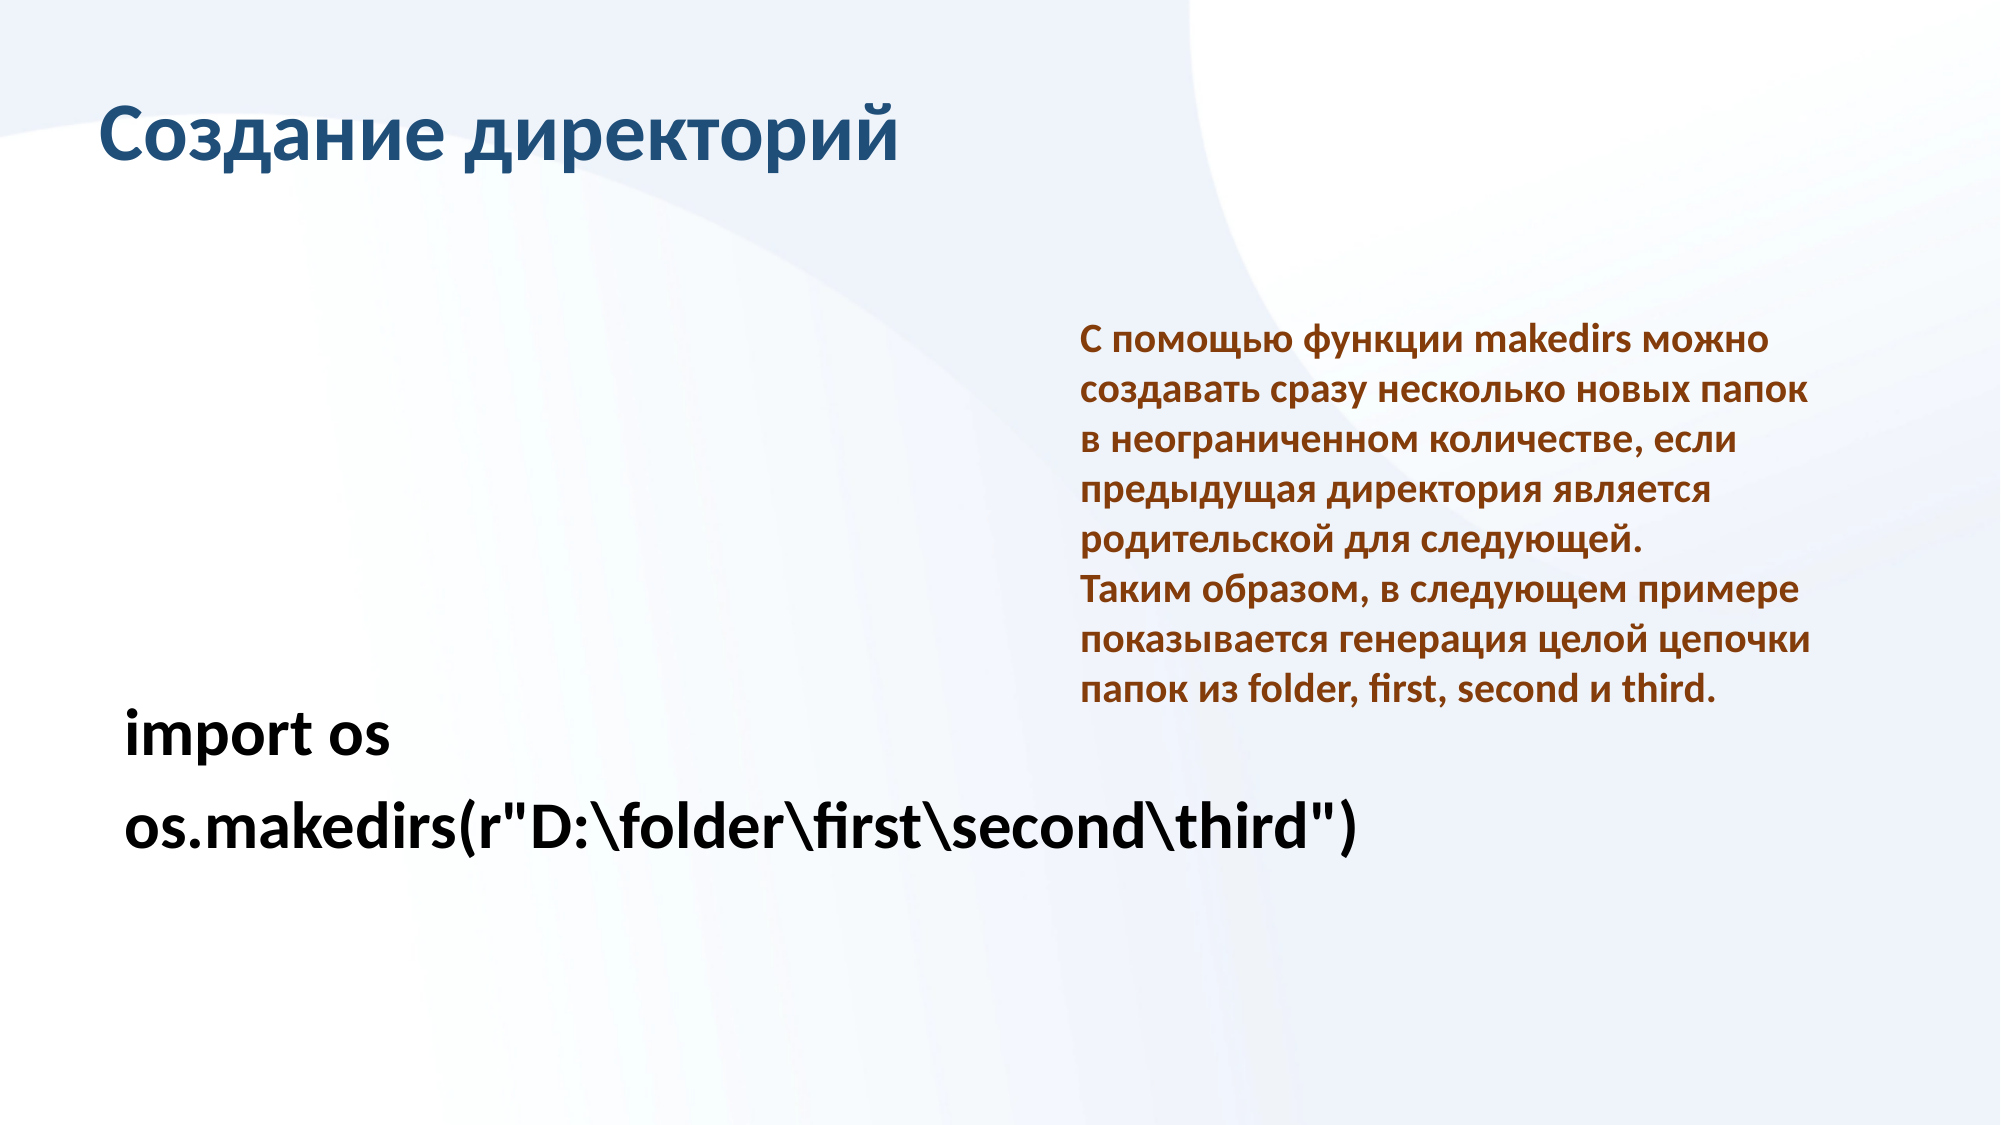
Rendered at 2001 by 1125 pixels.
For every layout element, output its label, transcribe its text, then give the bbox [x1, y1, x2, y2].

picture [0, 0, 2001, 1125]
title Создание директорий [84, 24, 1922, 243]
text_box С помощью функции makedirs можно создавать сразу несколько новых папок в неограниченном количестве, если предыдущая директория является родительской для следующей. Таким образом, в следующем примере показывается генерация целой цепочки папок из folder, first, second и third. [1065, 303, 1847, 719]
list import os os.makedirs(r"D:\folder\first\second\third") [109, 690, 1760, 754]
